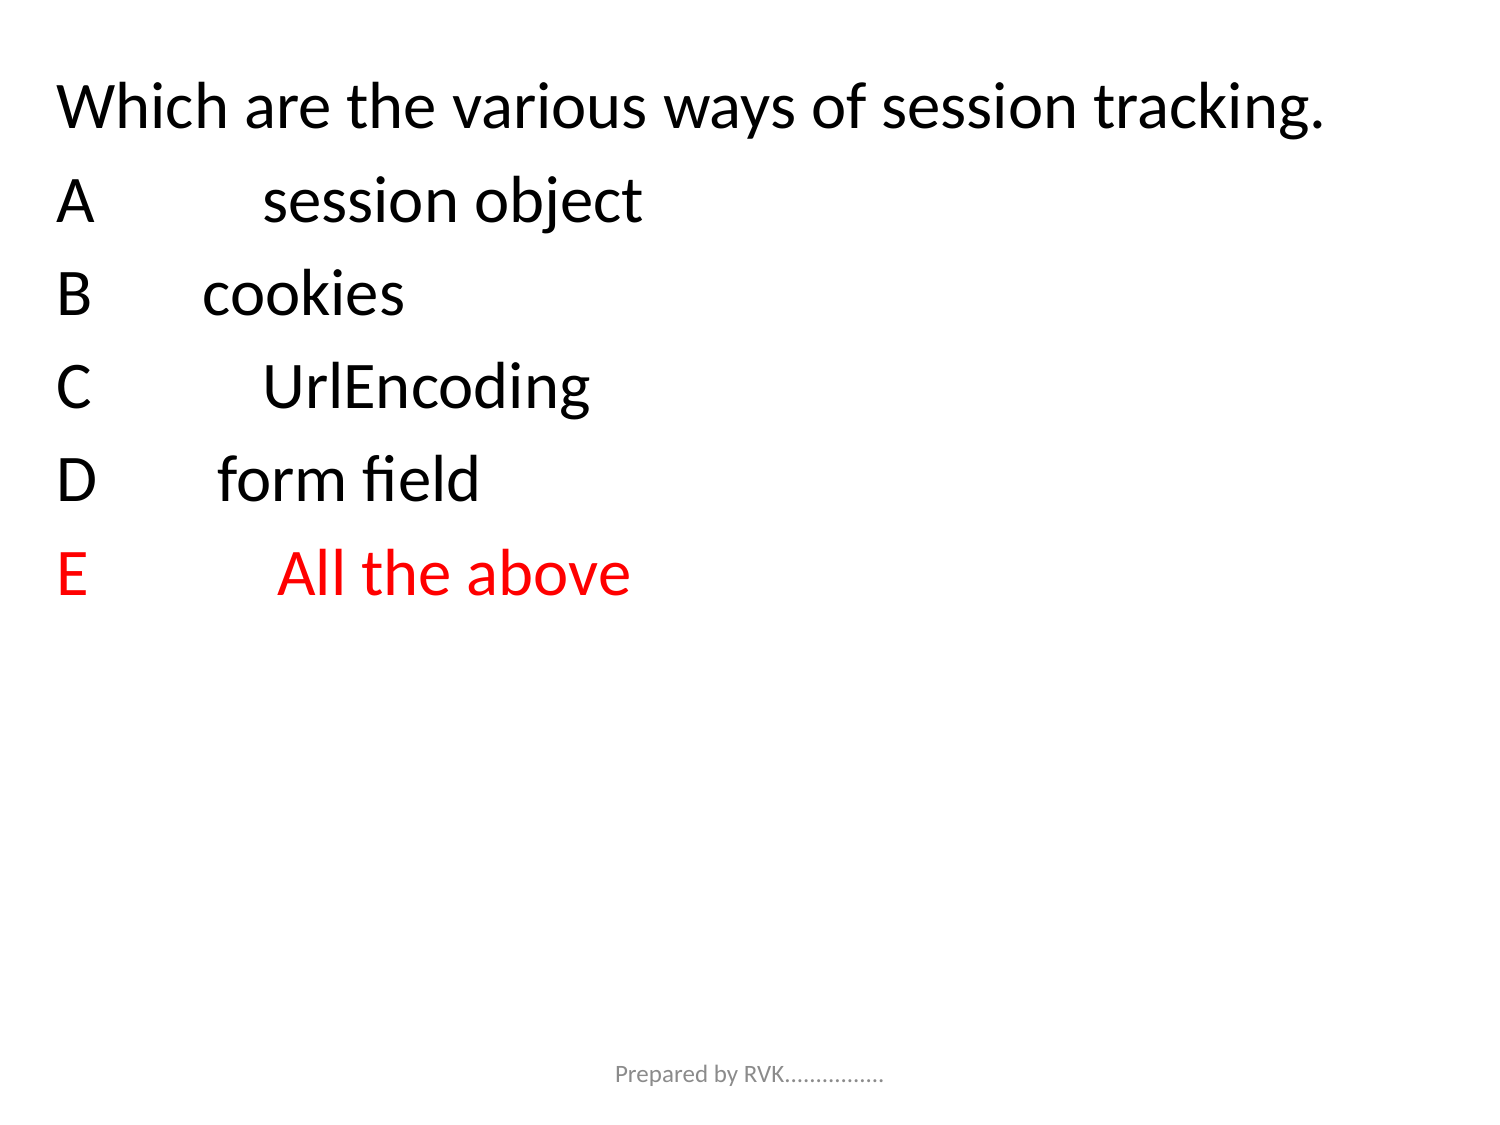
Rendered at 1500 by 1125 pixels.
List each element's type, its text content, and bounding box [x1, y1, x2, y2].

list Which are the various ways of session tracking. A session object B cookies C UrlEncoding D form field E All the above [41, 54, 1425, 1005]
footer Prepared by RVK................ [512, 1042, 988, 1103]
